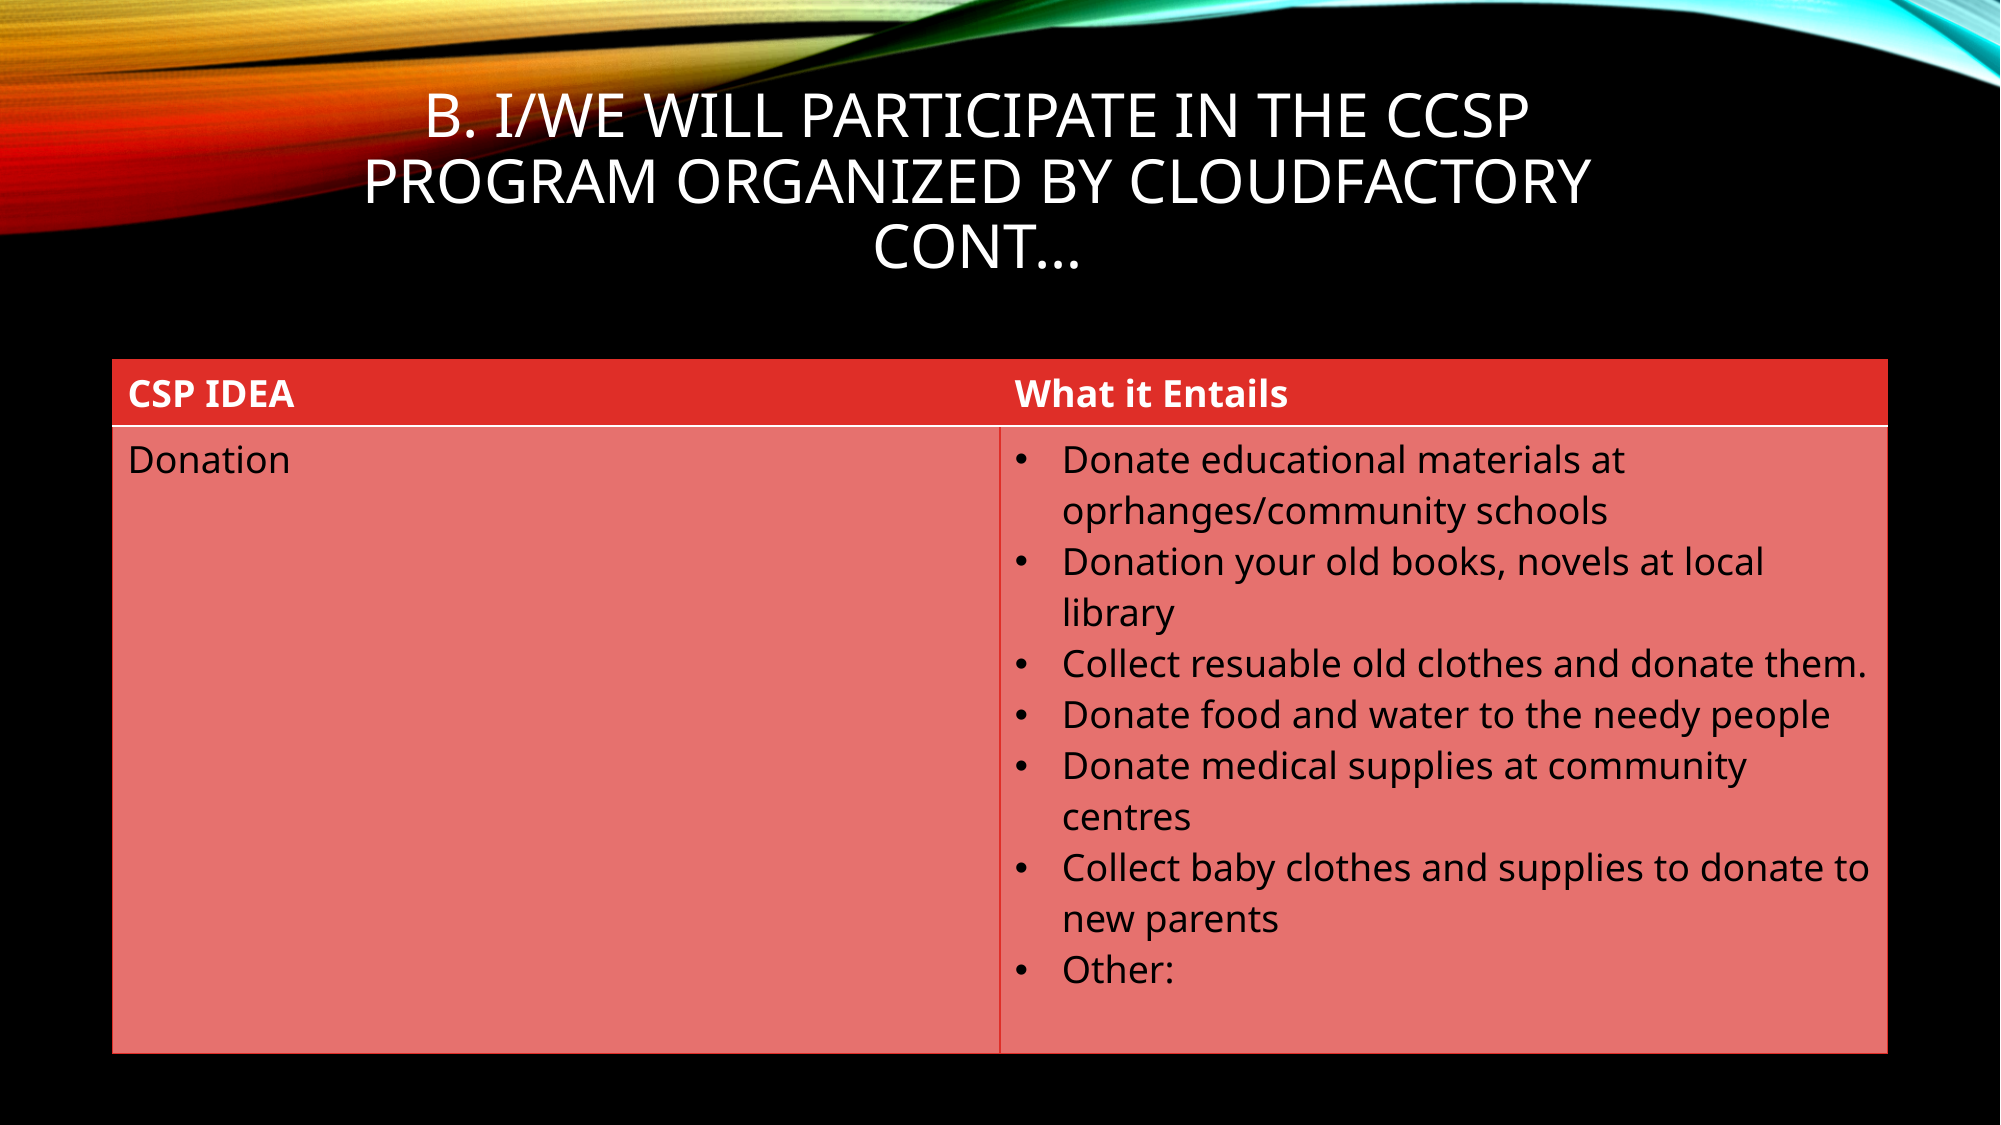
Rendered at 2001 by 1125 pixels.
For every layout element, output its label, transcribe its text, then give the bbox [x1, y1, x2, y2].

picture [0, 0, 2000, 237]
table_cell Donate educational materials at oprhanges/community schools Donation your old books, novels at local library Collect resuable old clothes and donate them. Donate food and water to the needy people Donate medical supplies at community centres Collect baby clothes and supplies to donate to new parents Other: [1001, 427, 1887, 1053]
table_cell Donation [113, 427, 999, 1053]
table_header CSP IDEA [113, 361, 999, 425]
title b. I/We will participate in the CCSP Program organized by CloudFactory cont… [271, 77, 1684, 290]
table_header What it Entails [1001, 361, 1887, 425]
